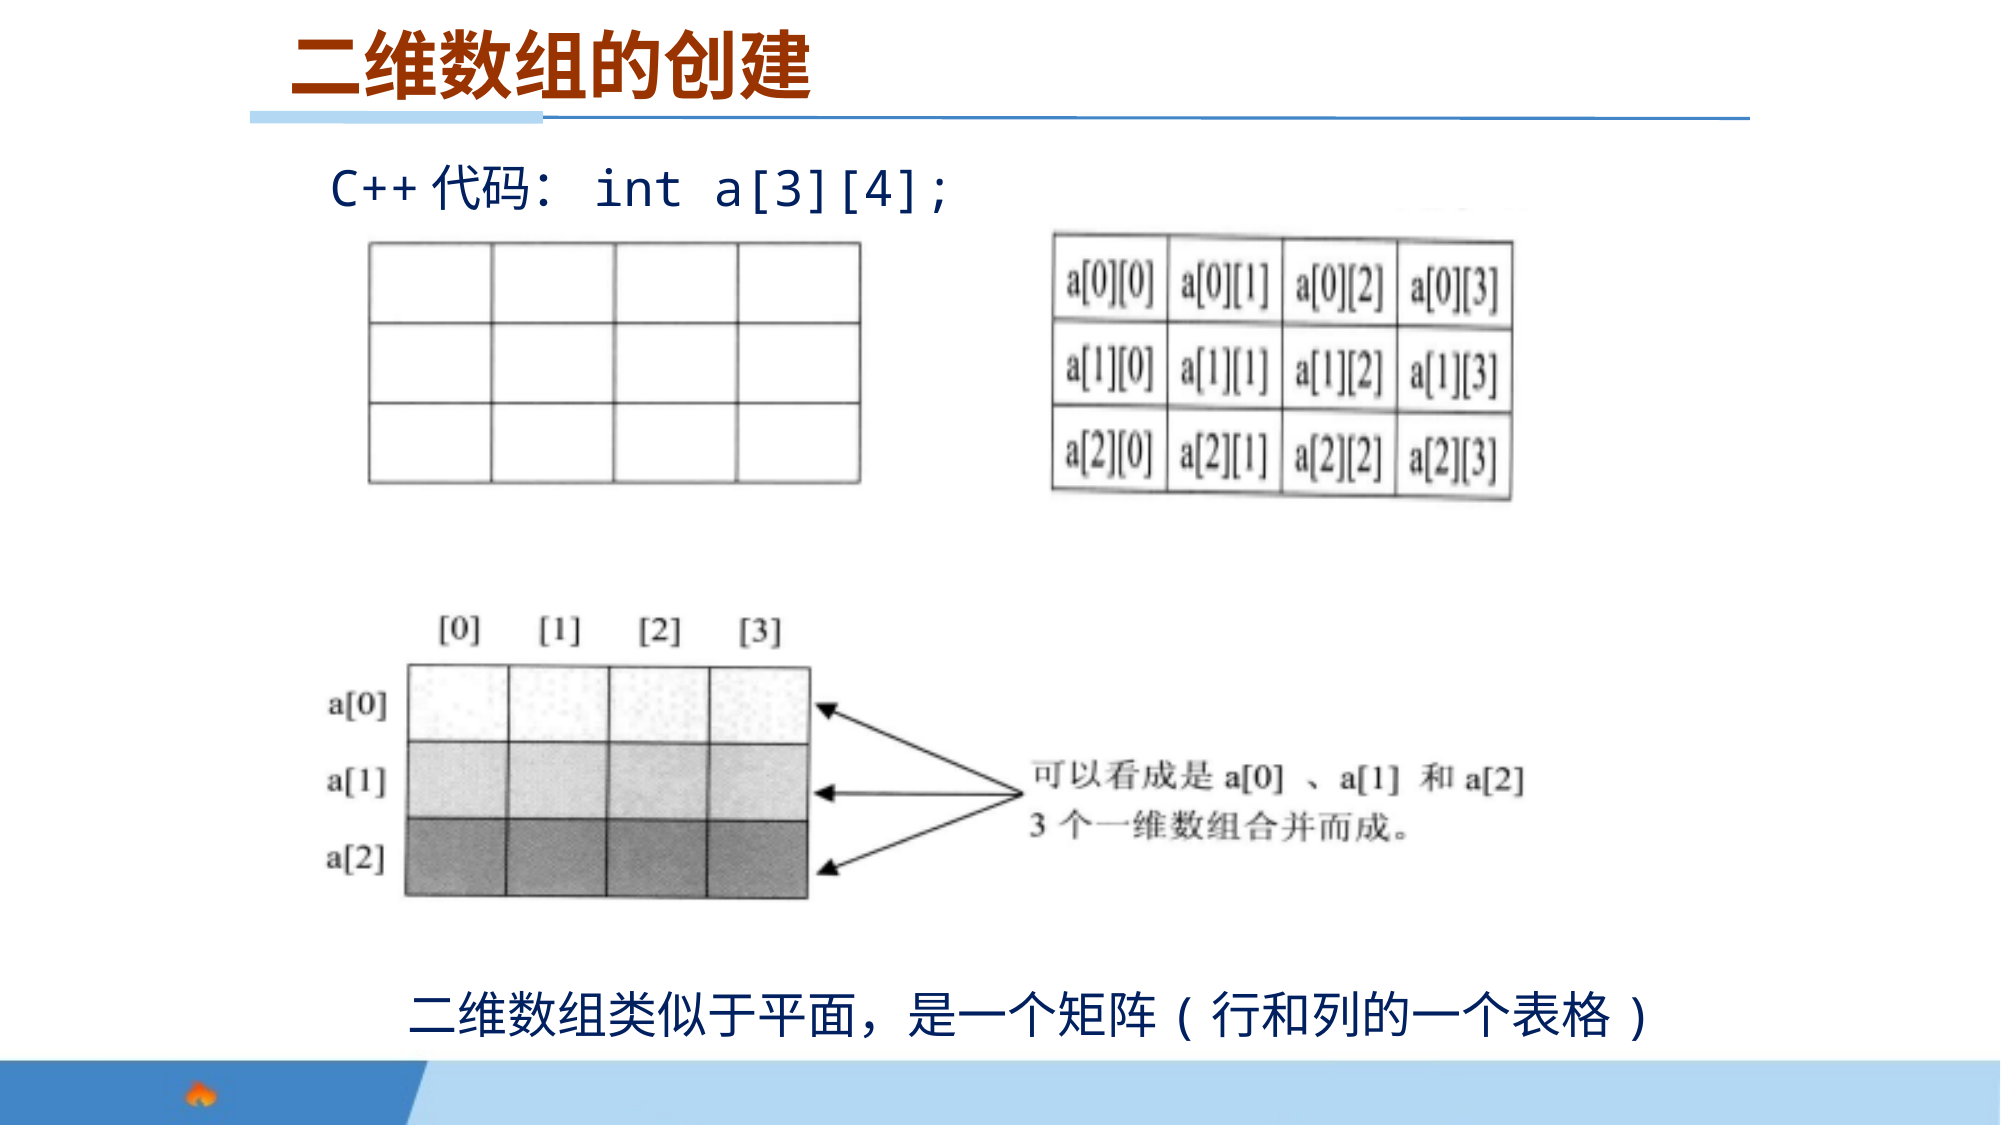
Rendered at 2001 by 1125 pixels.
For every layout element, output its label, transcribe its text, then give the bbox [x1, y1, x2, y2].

text_box C++代码：int a[3][4]; [314, 148, 969, 224]
text_box 二维数组的创建 [273, 11, 1077, 115]
text_box 二维数组类似于平面，是一个矩阵(行和列的一个表格) [392, 975, 1669, 1051]
picture [0, 0, 2001, 1125]
